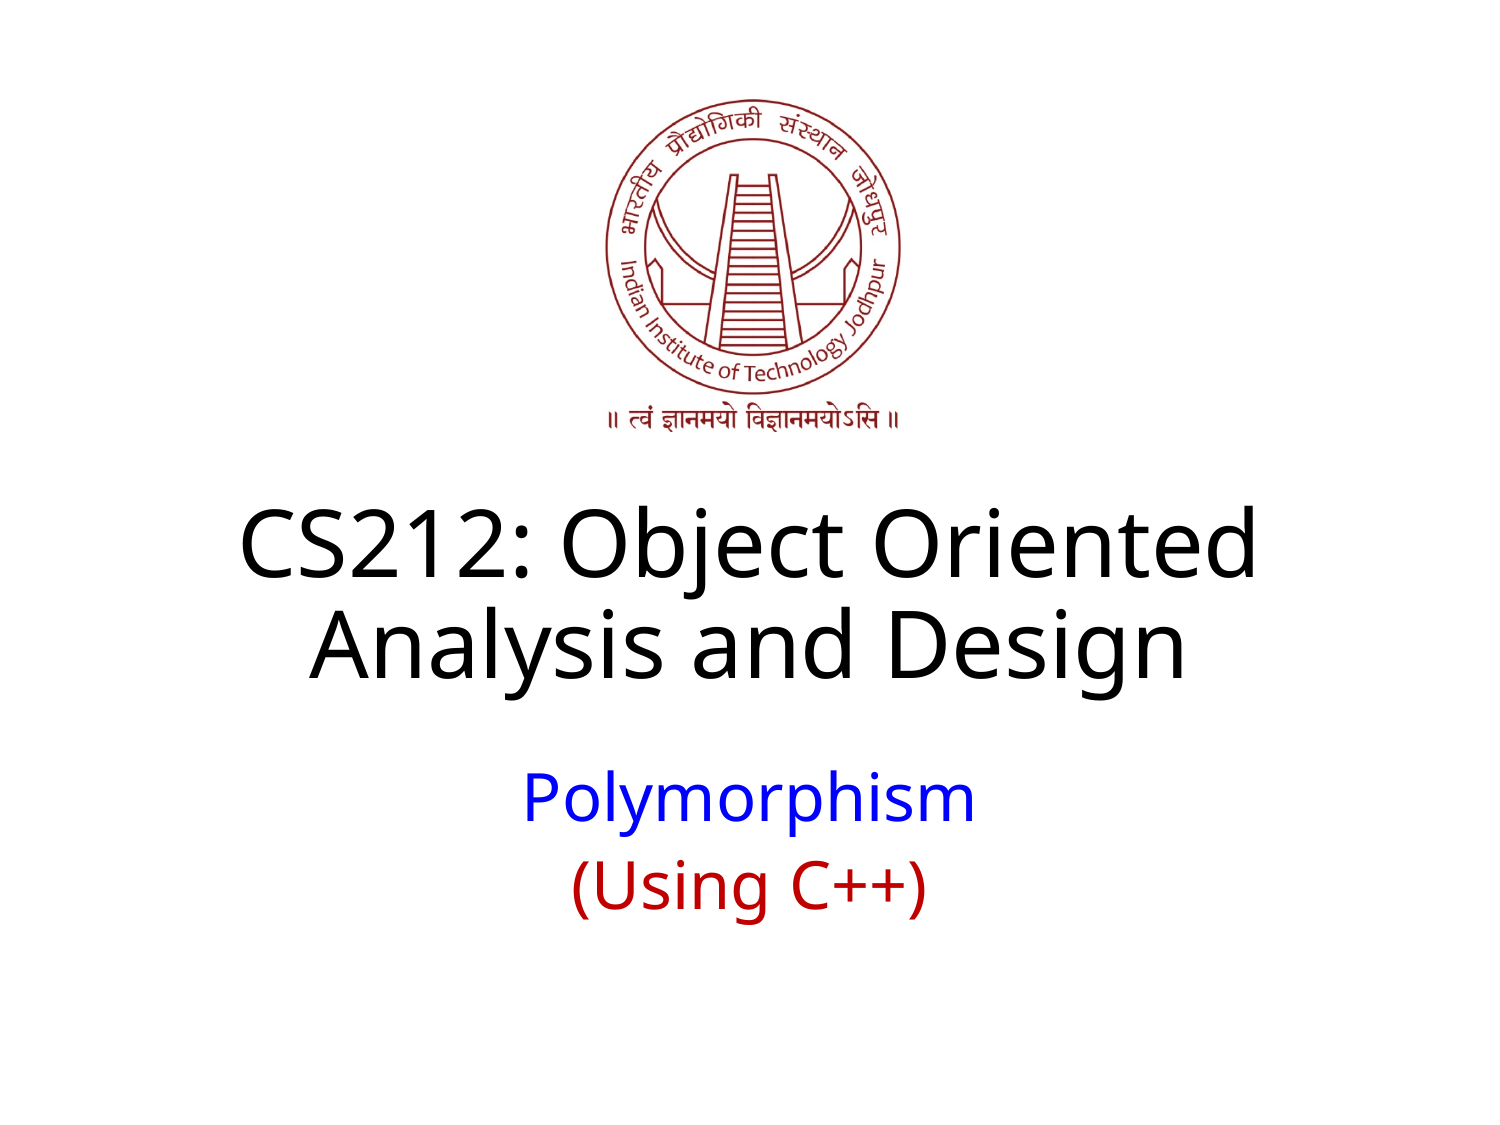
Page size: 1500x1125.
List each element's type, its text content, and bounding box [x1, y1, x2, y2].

picture [599, 99, 901, 432]
title CS212: Object Oriented Analysis and Design [76, 315, 1424, 707]
subtitle Polymorphism (Using C++) [187, 756, 1313, 1028]
